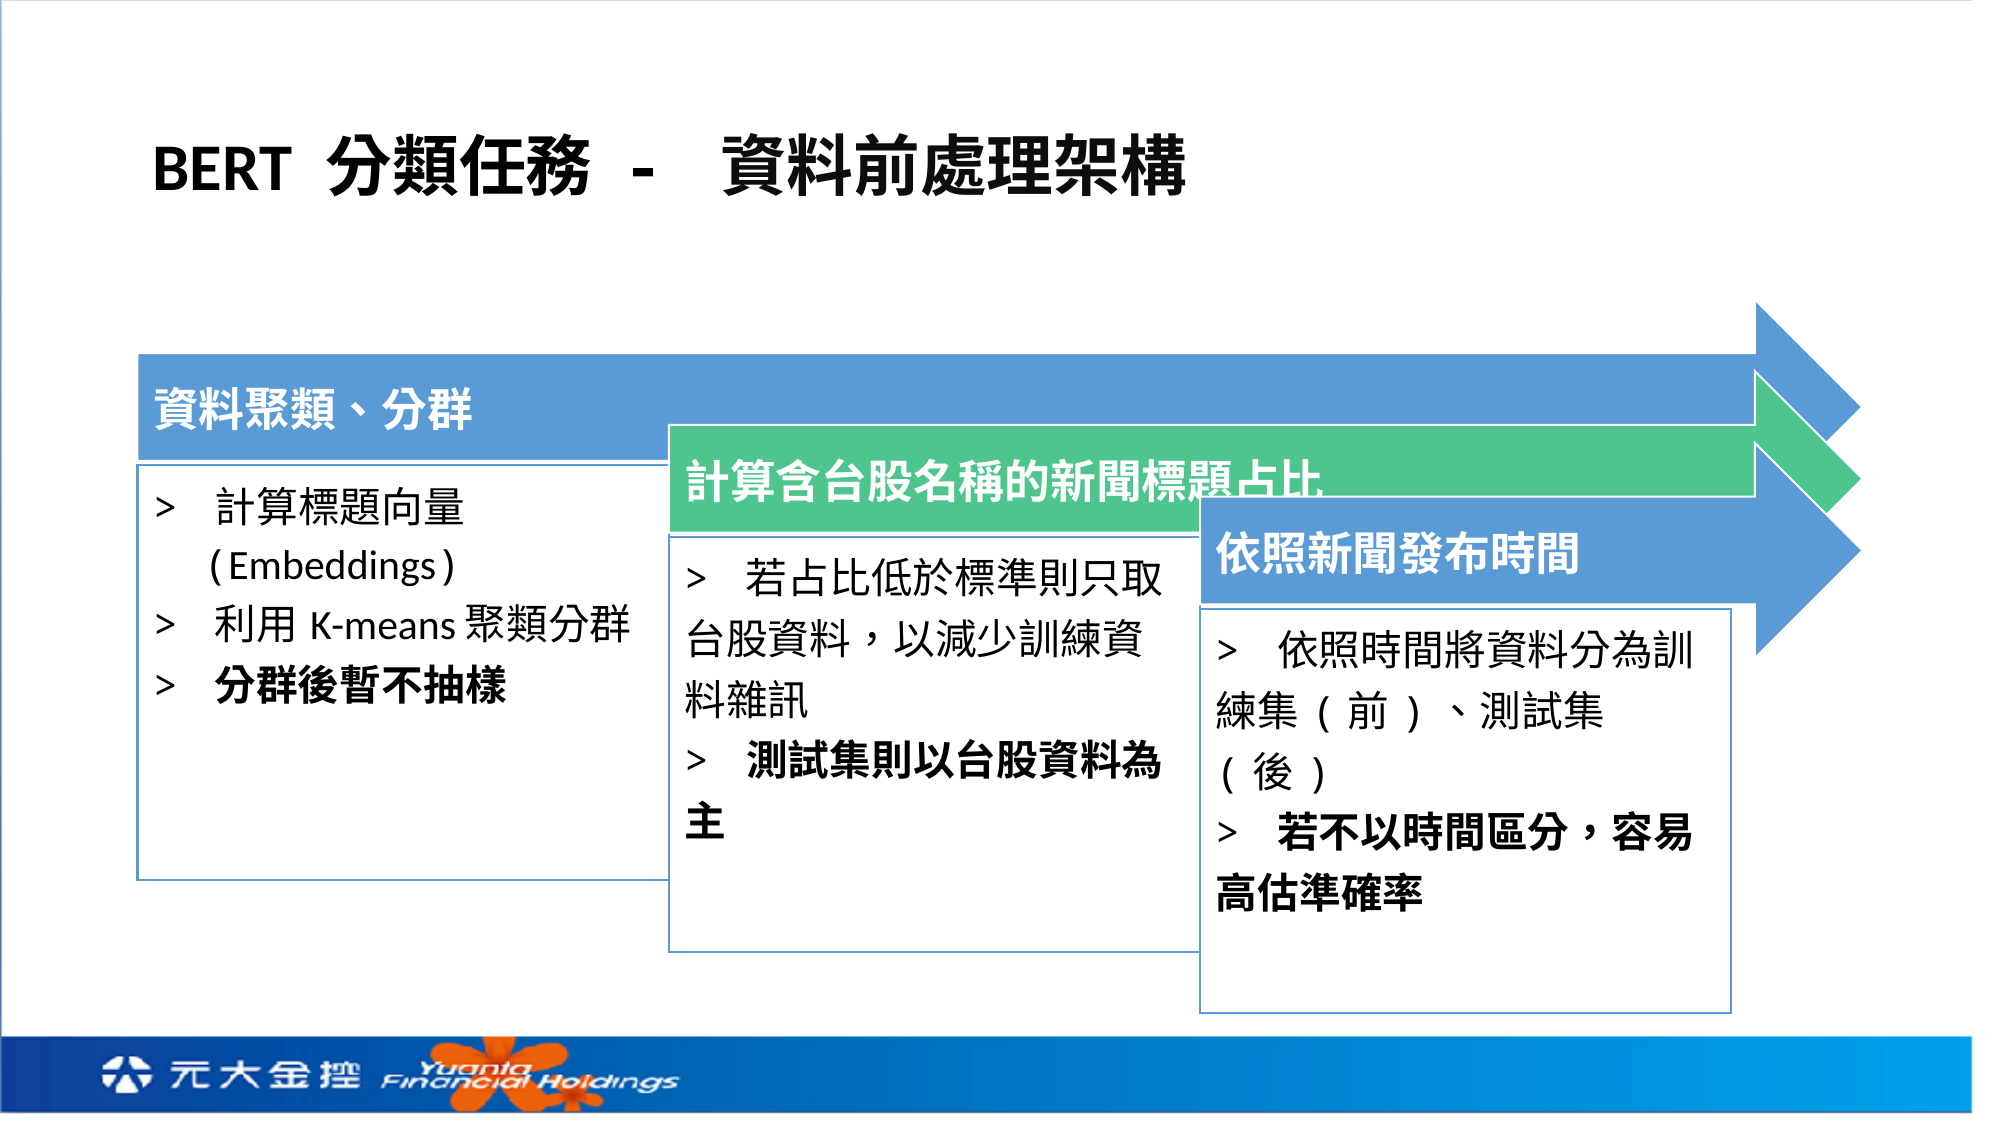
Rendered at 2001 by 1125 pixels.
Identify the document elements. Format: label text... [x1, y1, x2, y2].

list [137, 299, 1863, 1014]
title BERT 分類任務 - 資料前處理架構 [137, 59, 1863, 278]
picture [0, 0, 2001, 1125]
